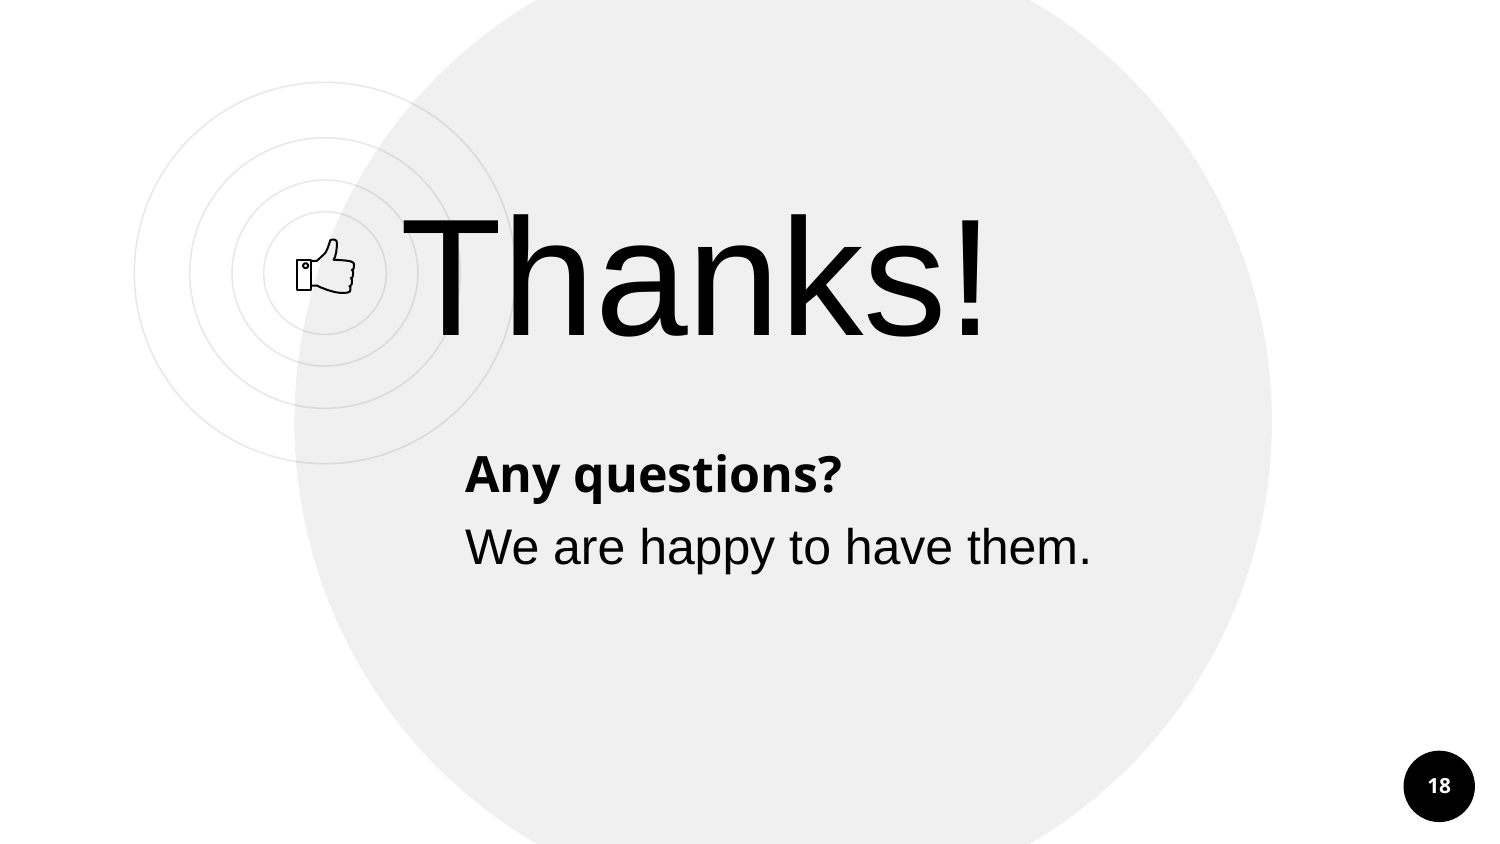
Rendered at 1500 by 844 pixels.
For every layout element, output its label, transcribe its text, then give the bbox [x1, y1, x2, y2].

title Thanks! [385, 193, 1142, 384]
subtitle Any questions? We are happy to have them. [450, 427, 1206, 719]
slide_number ‹#› [1403, 750, 1475, 823]
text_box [297, 239, 355, 294]
